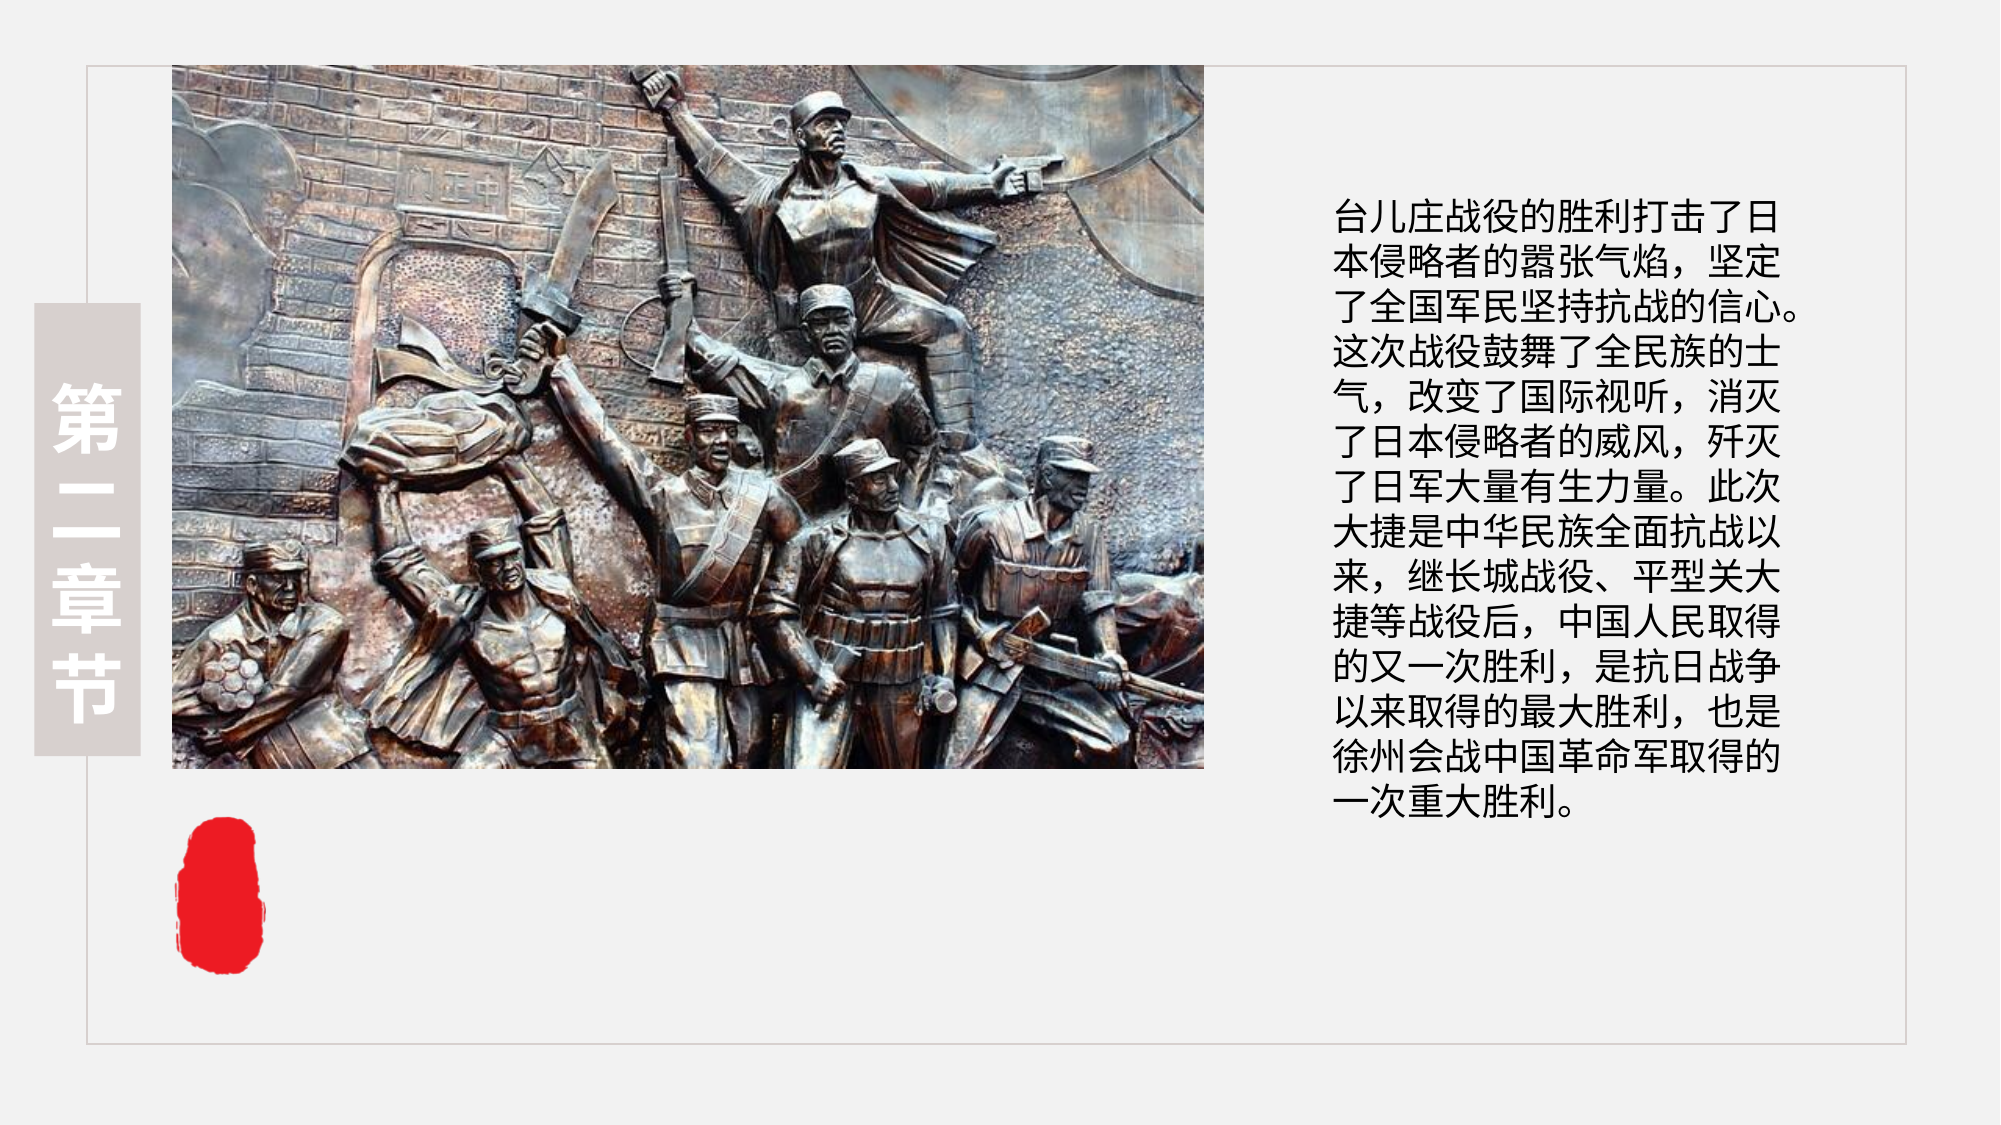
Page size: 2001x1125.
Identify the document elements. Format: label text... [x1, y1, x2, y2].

picture [172, 65, 1204, 769]
text_box 台儿庄战役的胜利打击了日本侵略者的嚣张气焰，坚定了全国军民坚持抗战的信心。这次战役鼓舞了全民族的士气，改变了国际视听，消灭了日本侵略者的威风，歼灭了日军大量有生力量。此次大捷是中华民族全面抗战以来，继长城战役、平型关大捷等战役后，中国人民取得的又一次胜利，是抗日战争以来取得的最大胜利，也是徐州会战中国革命军取得的一次重大胜利。 [1317, 185, 1818, 830]
picture [87, 775, 356, 1044]
text_box [33, 302, 142, 757]
text_box [86, 65, 1907, 1045]
text_box 第二章节 [34, 365, 138, 741]
